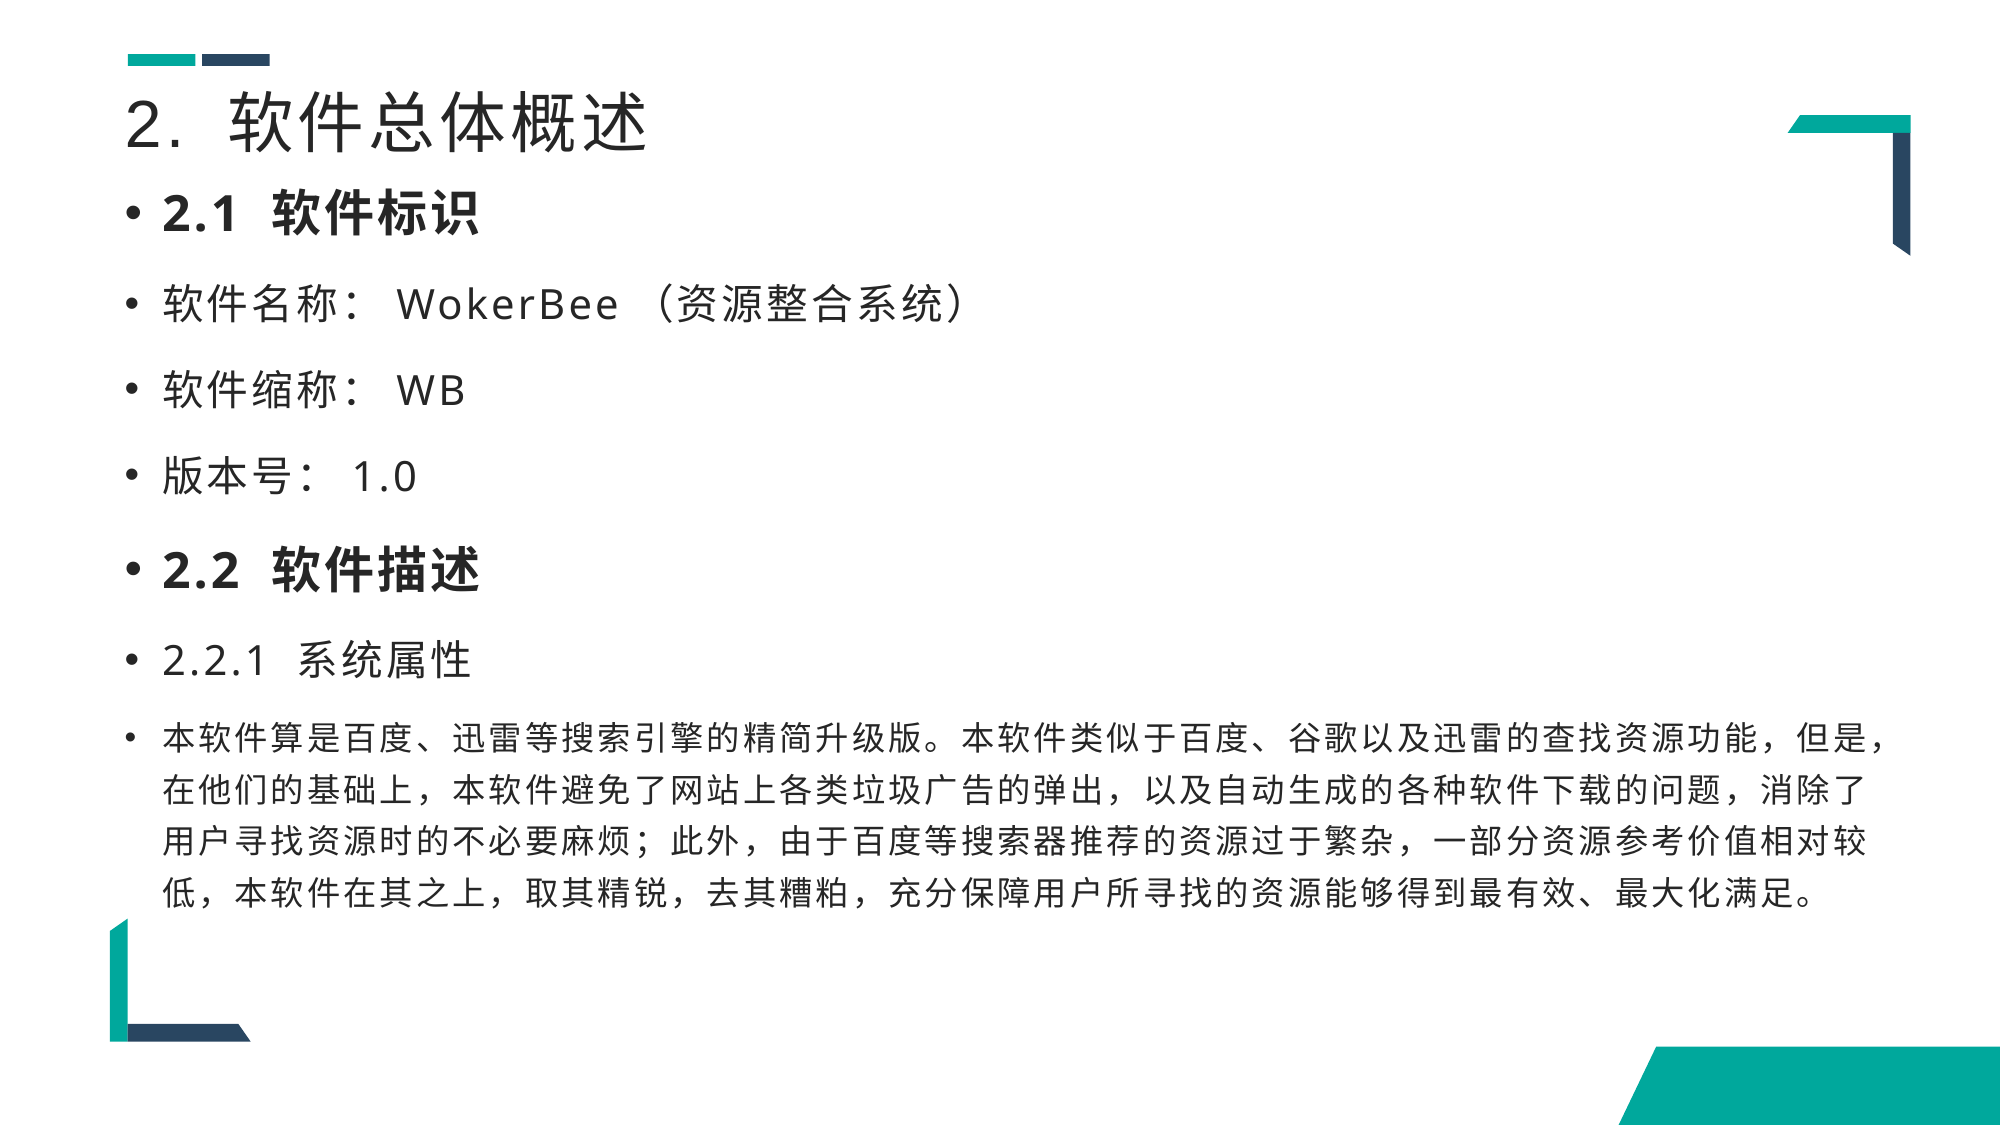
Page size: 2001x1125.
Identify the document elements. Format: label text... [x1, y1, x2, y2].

list 2.1 软件标识 软件名称：WokerBee（资源整合系统） 软件缩称：WB 版本号：1.0 2.2 软件描述 2.2.1 系统属性 本软件算是百度、迅雷等搜索引擎的精简升级版。本软件类似于百度、谷歌以及迅雷的查找资源功能，但是，在他们的基础上，本软件避免了网站上各类垃圾广告的弹出，以及自动生成的各种软件下载的问题，消除了用户寻找资源时的不必要麻烦；此外，由于百度等搜索器推荐的资源过于繁杂，一部分资源参考价值相对较低，本软件在其之上，取其精锐，去其糟粕，充分保障用户所寻找的资源能够得到最有效、最大化满足。 [109, 156, 1891, 1041]
title 2. 软件总体概述 [109, 72, 1891, 146]
